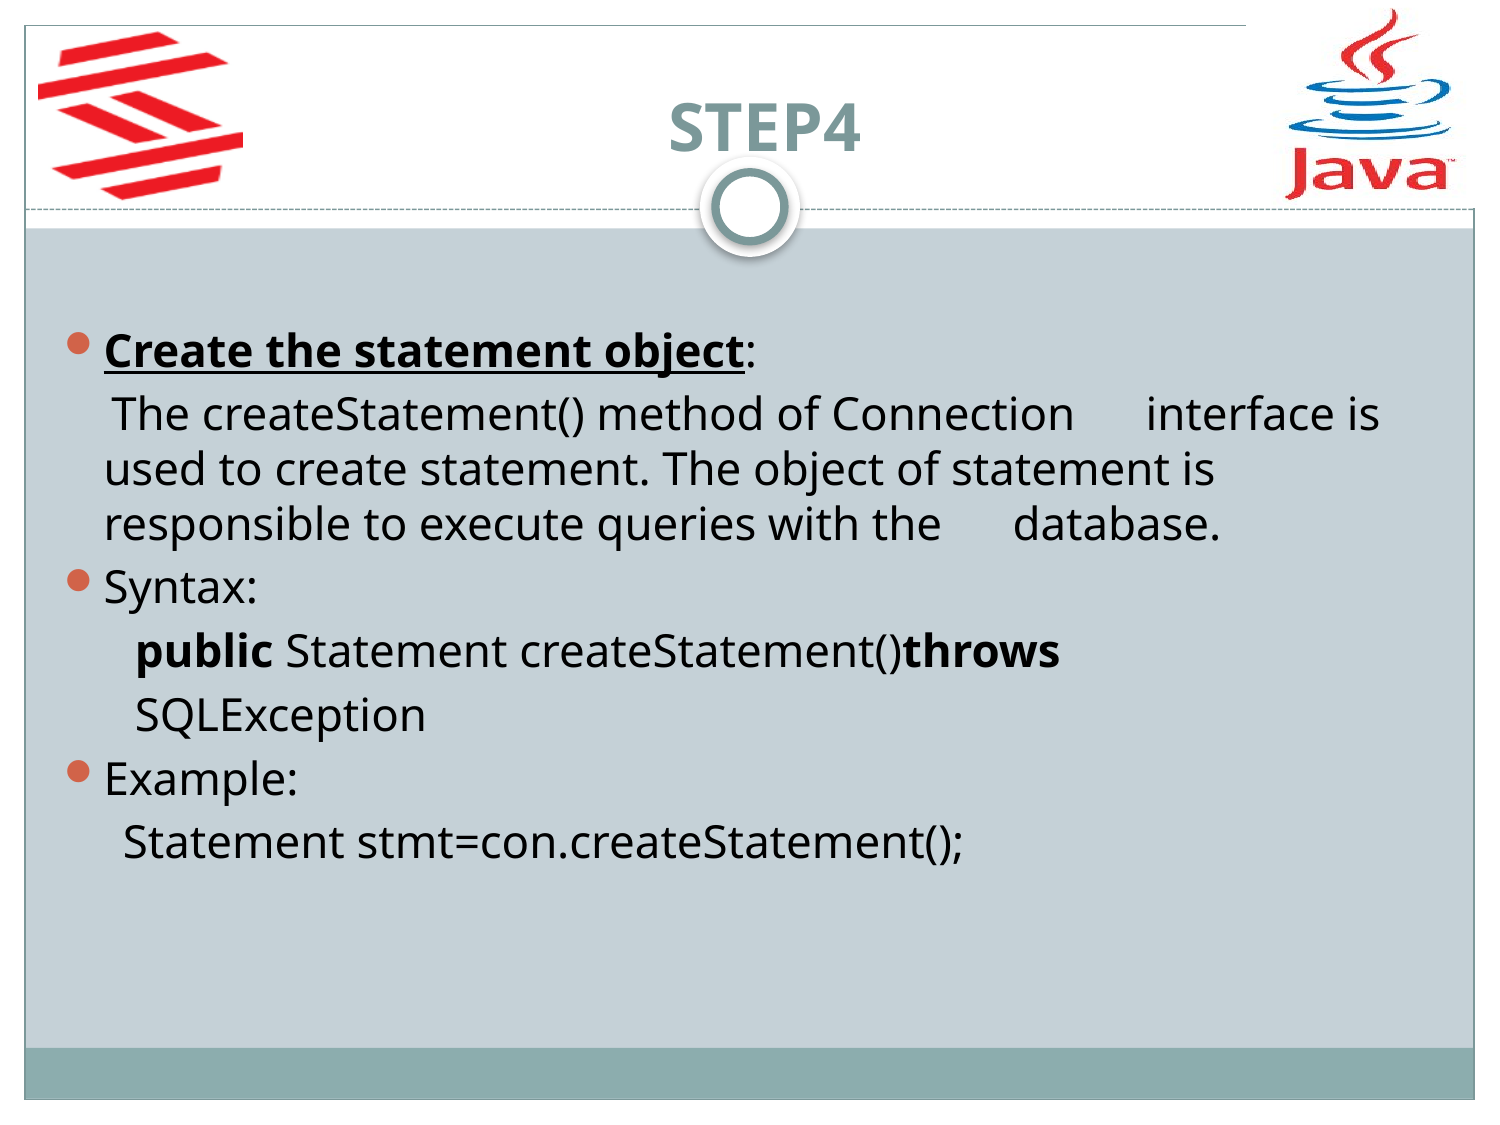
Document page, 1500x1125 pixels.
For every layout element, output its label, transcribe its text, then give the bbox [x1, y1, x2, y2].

title STEP4 [249, 42, 1238, 173]
list Create the statement object: The createStatement() method of Connection interface is used to create statement. The object of statement is responsible to execute queries with the database. Syntax: public Statement createStatement()throws SQLException Example: Statement stmt=con.createStatement(); [49, 250, 1445, 1001]
picture [1245, 0, 1483, 209]
picture [37, 30, 243, 209]
